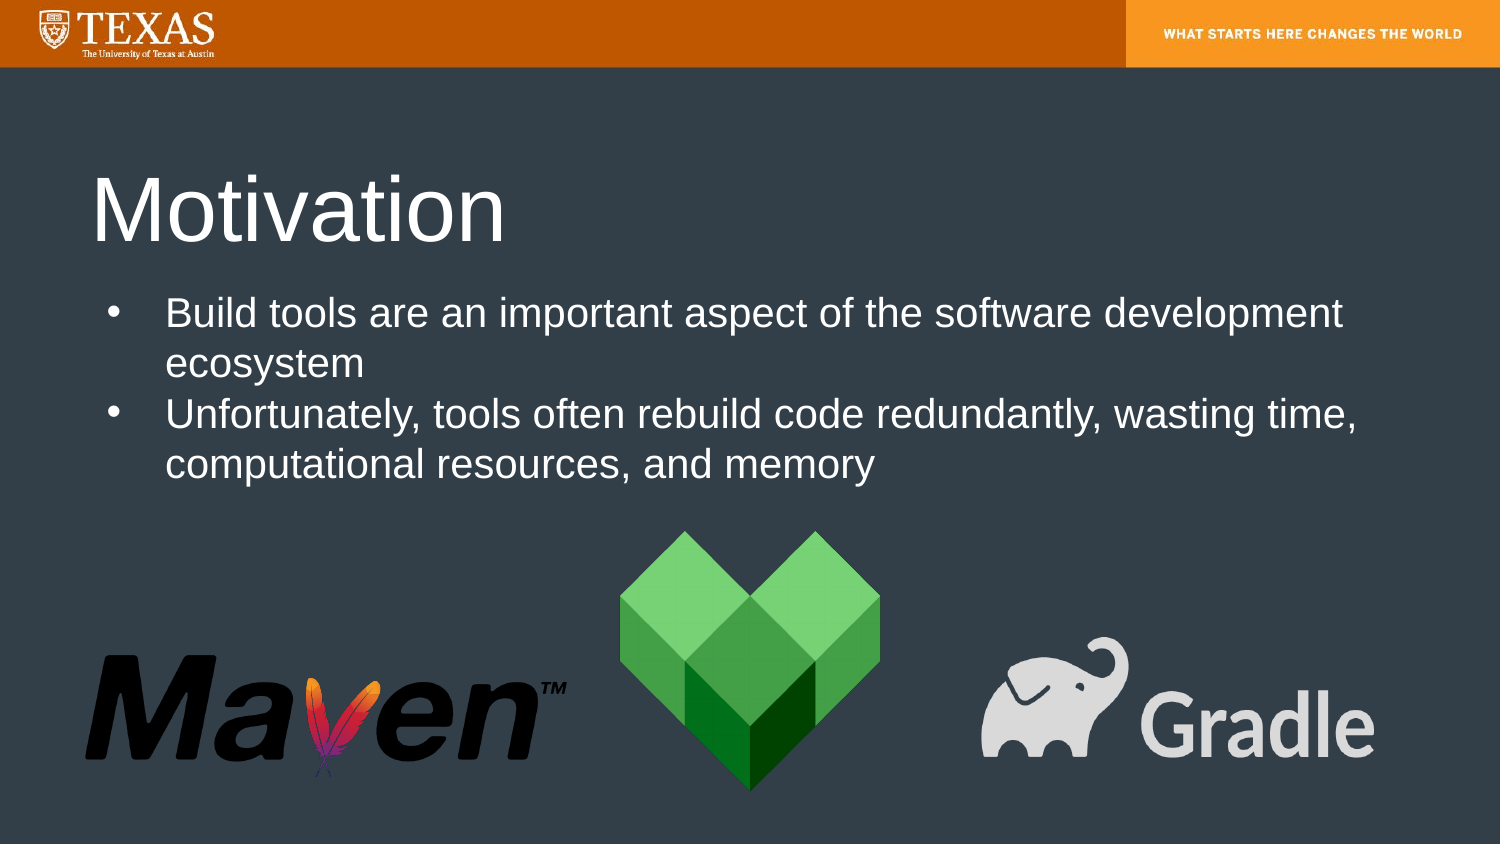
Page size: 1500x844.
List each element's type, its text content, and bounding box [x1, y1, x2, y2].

list Build tools are an important aspect of the software development ecosystem Unfortunately, tools often rebuild code redundantly, wasting time, computational resources, and memory [75, 271, 1425, 810]
picture [0, 0, 1500, 844]
title Motivation [75, 134, 1425, 271]
